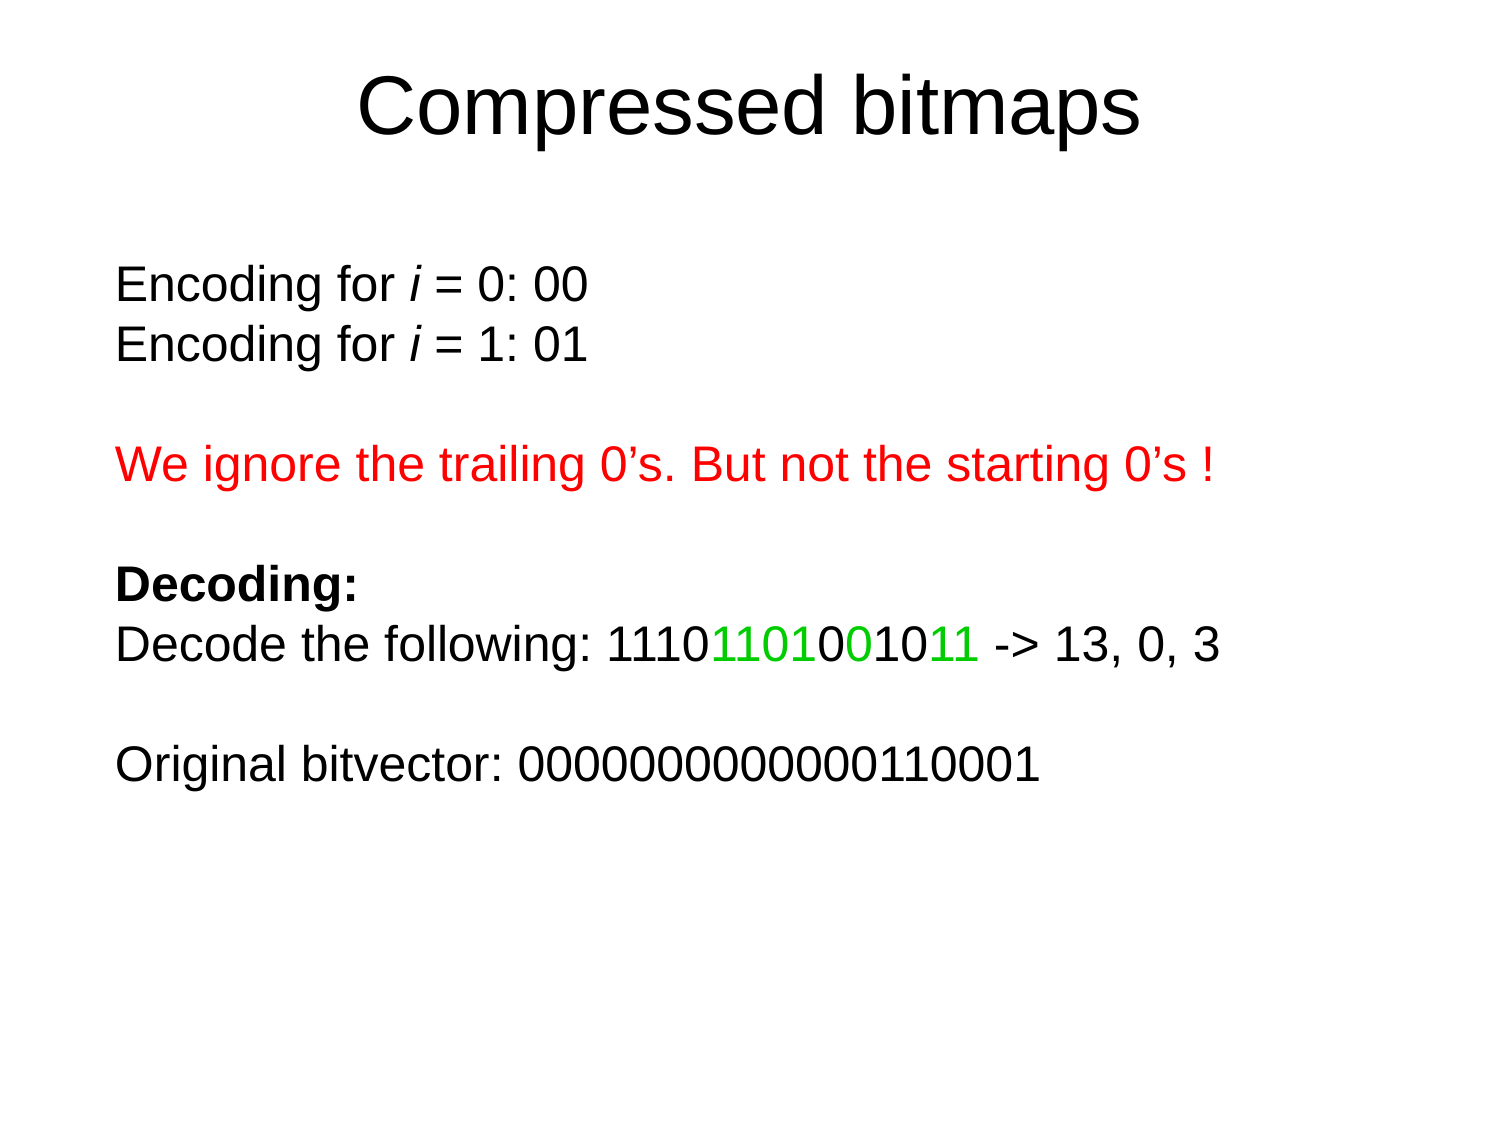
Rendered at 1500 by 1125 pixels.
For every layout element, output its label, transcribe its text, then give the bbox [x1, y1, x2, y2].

text_box Encoding for i = 0: 00 Encoding for i = 1: 01 We ignore the trailing 0’s. But not the starting 0’s ! Decoding: Decode the following: 11101101001011 -> 13, 0, 3 Original bitvector: 0000000000000110001 [100, 243, 1451, 799]
title Compressed bitmaps [75, 45, 1425, 158]
